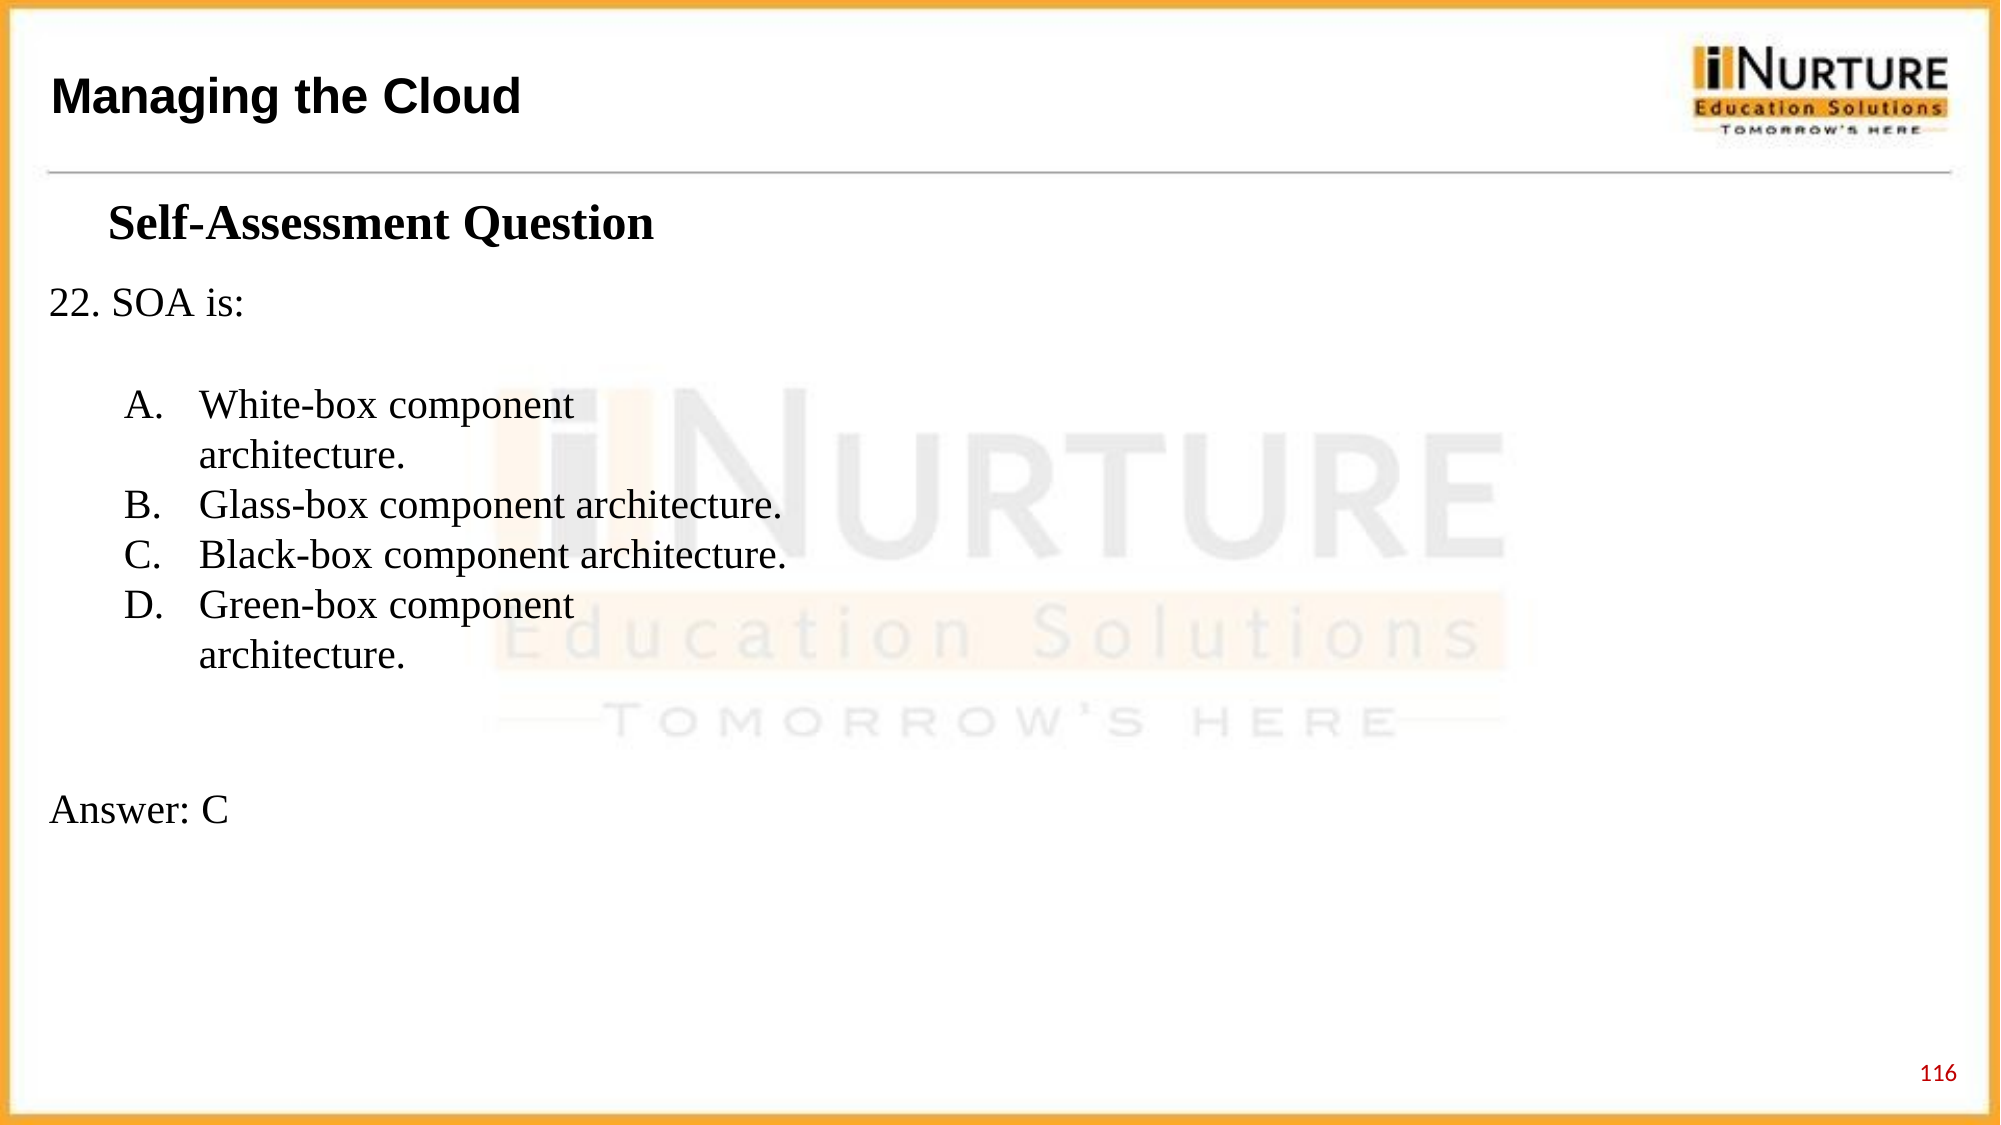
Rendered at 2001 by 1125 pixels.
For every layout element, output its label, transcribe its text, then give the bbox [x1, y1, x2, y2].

picture [0, 0, 2000, 1125]
title Managing the Cloud [48, 61, 523, 251]
text_box Self-Assessment Question SOA is: White-box component architecture. Glass-box component architecture. Black-box component architecture. Green-box component architecture. Answer: C [46, 157, 793, 832]
slide_number 121 [1913, 1060, 1964, 1125]
